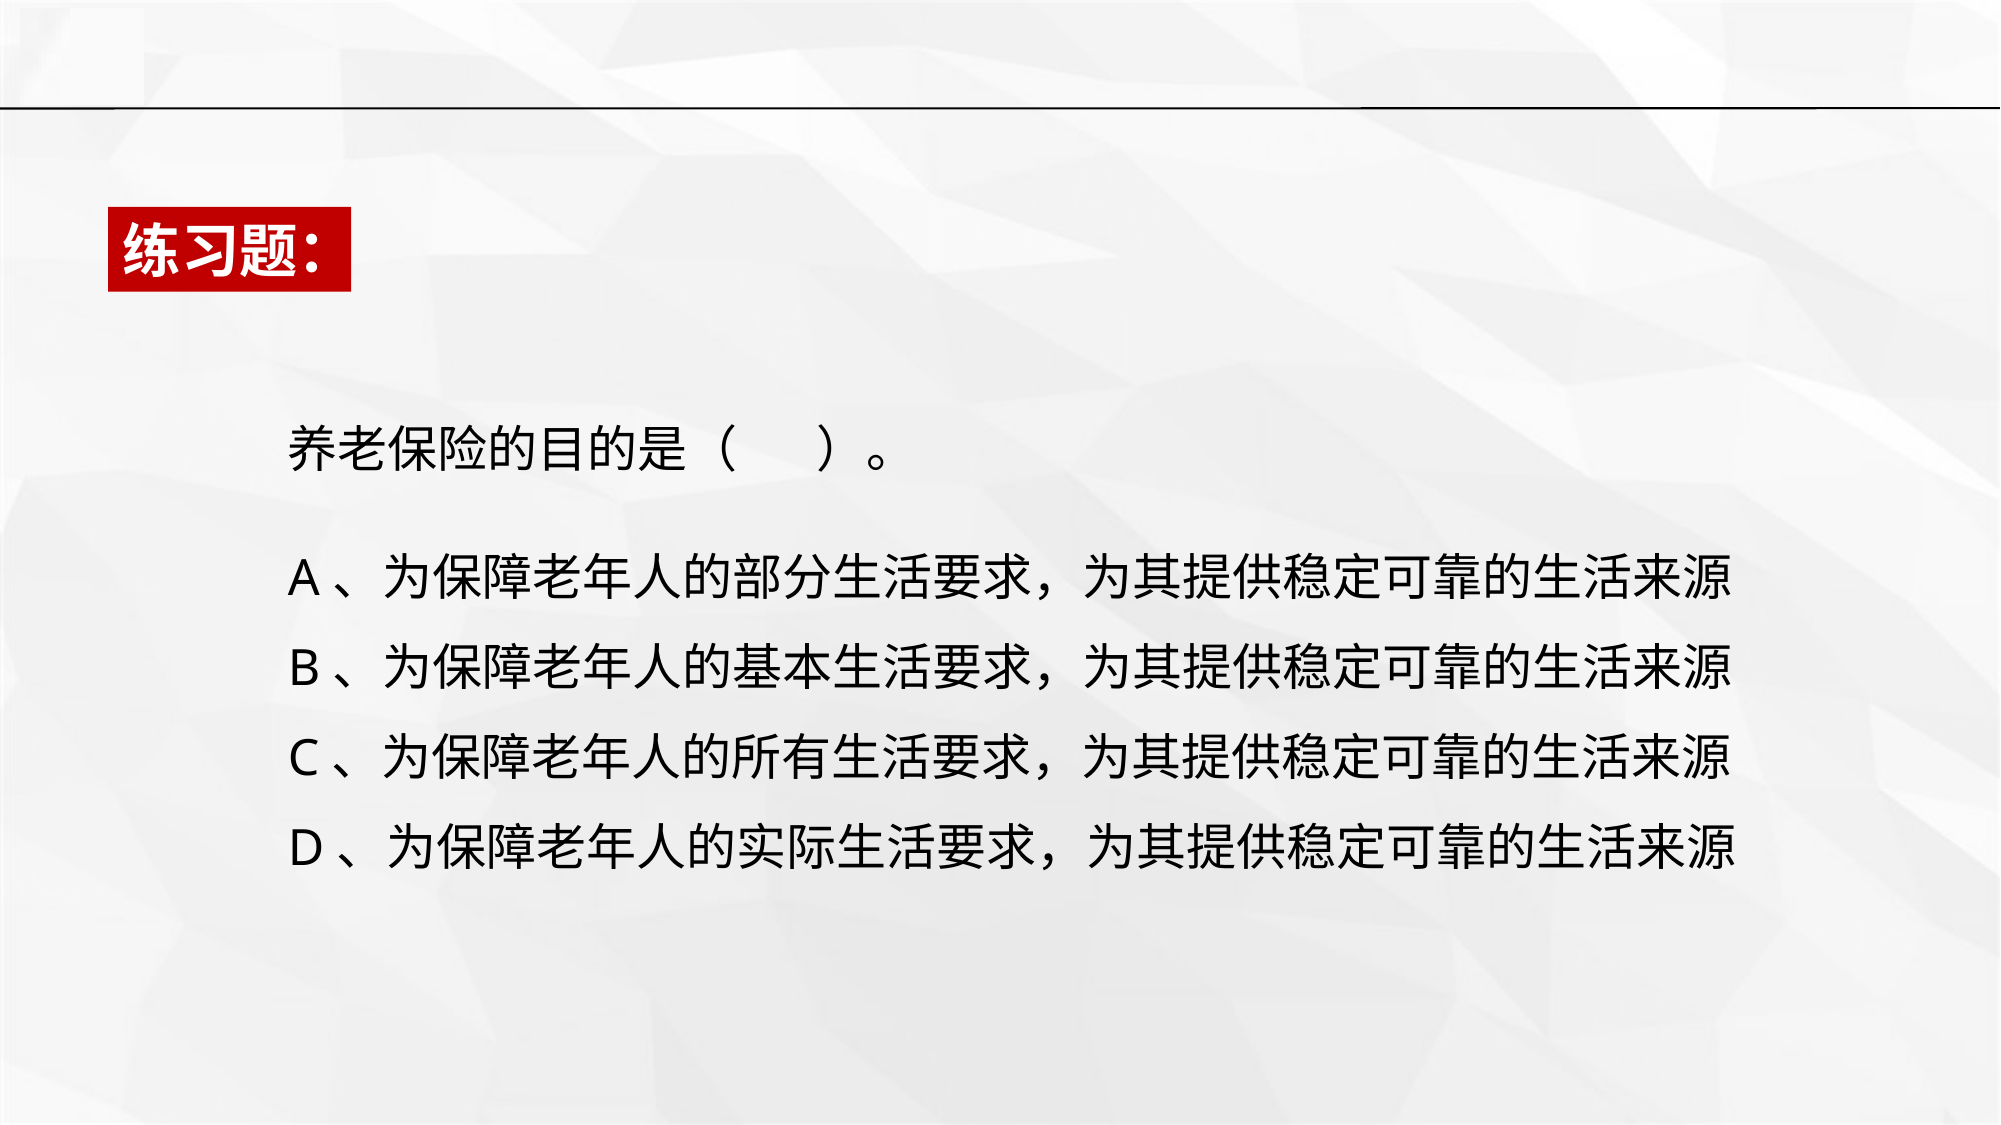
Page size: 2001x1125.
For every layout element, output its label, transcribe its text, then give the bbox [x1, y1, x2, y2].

text_box 练习题： [108, 206, 352, 292]
subtitle 养老保险的目的是（ ）。 A、为保障老年人的部分生活要求，为其提供稳定可靠的生活来源 B、为保障老年人的基本生活要求，为其提供稳定可靠的生活来源 C、为保障老年人的所有生活要求，为其提供稳定可靠的生活来源 D、为保障老年人的实际生活要求，为其提供稳定可靠的生活来源 [273, 380, 1865, 1025]
picture [4, 0, 154, 111]
